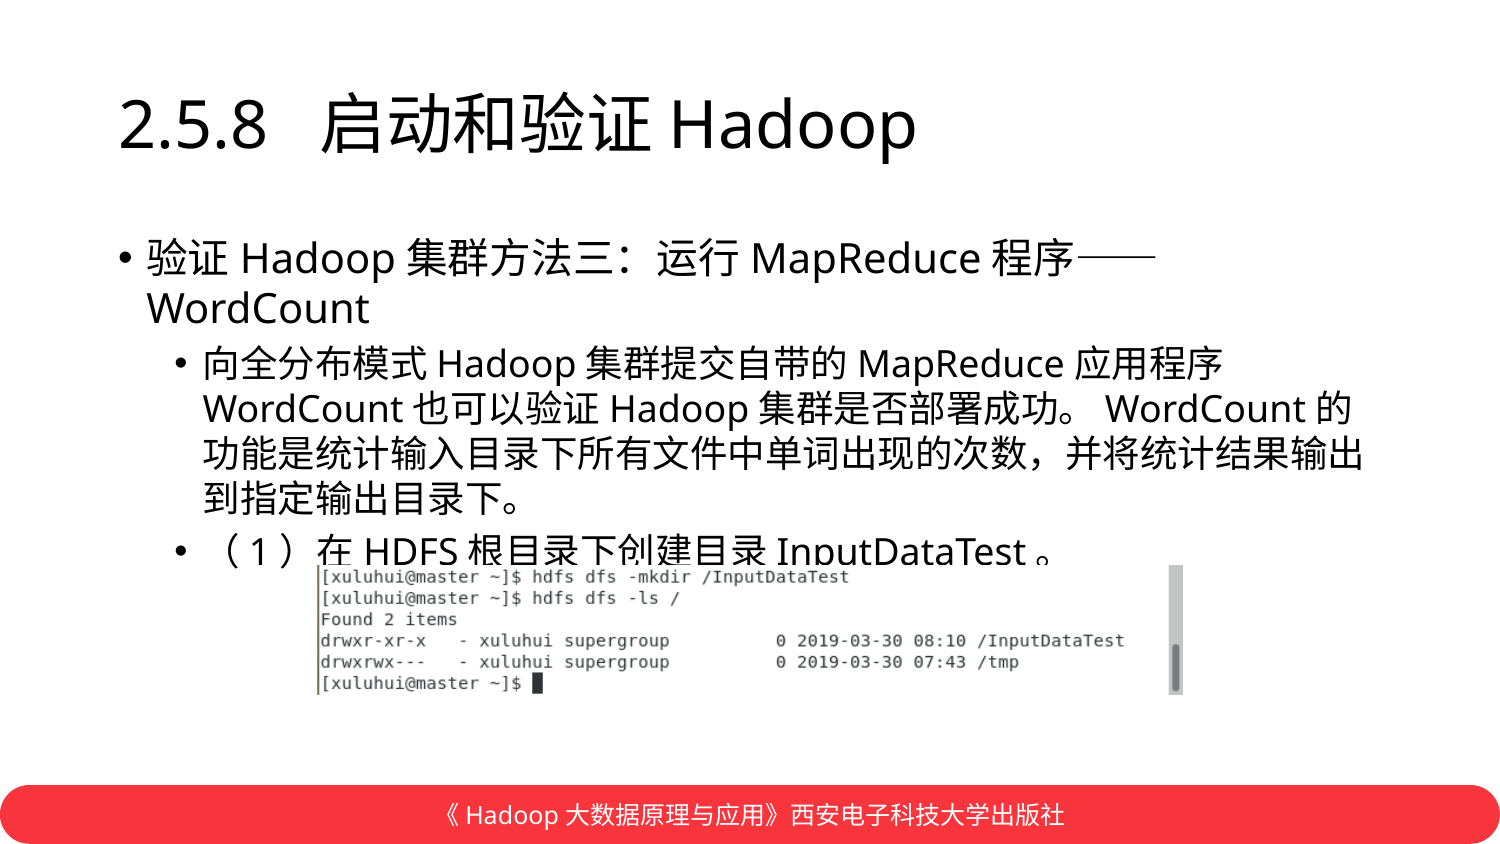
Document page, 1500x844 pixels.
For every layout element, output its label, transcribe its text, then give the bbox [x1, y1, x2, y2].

title 2.5.8 启动和验证Hadoop [103, 44, 1397, 208]
list 验证Hadoop集群方法三：运行MapReduce程序——WordCount 向全分布模式Hadoop集群提交自带的MapReduce应用程序WordCount也可以验证Hadoop集群是否部署成功。WordCount的功能是统计输入目录下所有文件中单词出现的次数，并将统计结果输出到指定输出目录下。 （1）在HDFS根目录下创建目录InputDataTest。 [103, 224, 1397, 760]
picture [317, 565, 1183, 695]
